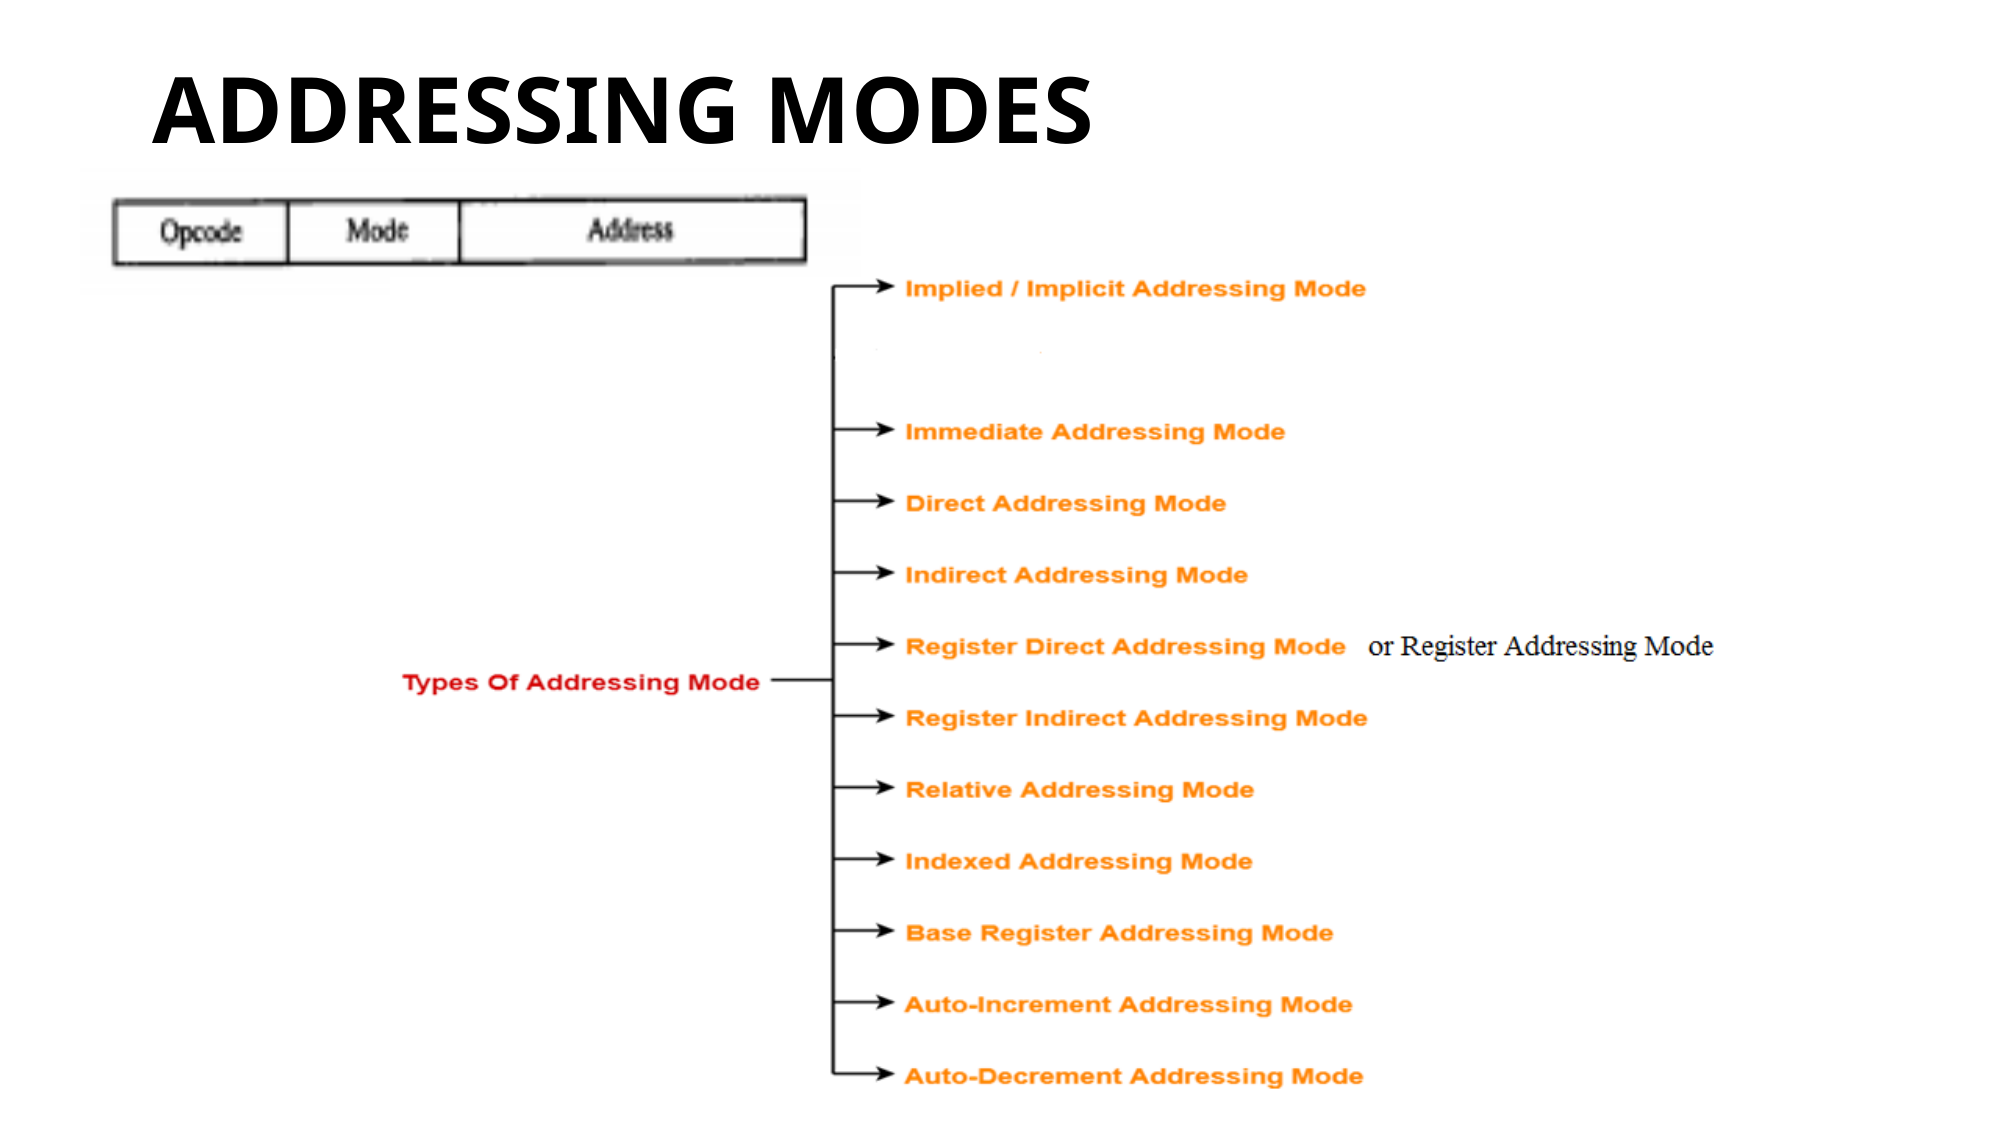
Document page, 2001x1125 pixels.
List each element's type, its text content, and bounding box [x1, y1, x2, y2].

title ADDRESSING MODES [137, 59, 1863, 278]
picture [79, 168, 1806, 1092]
